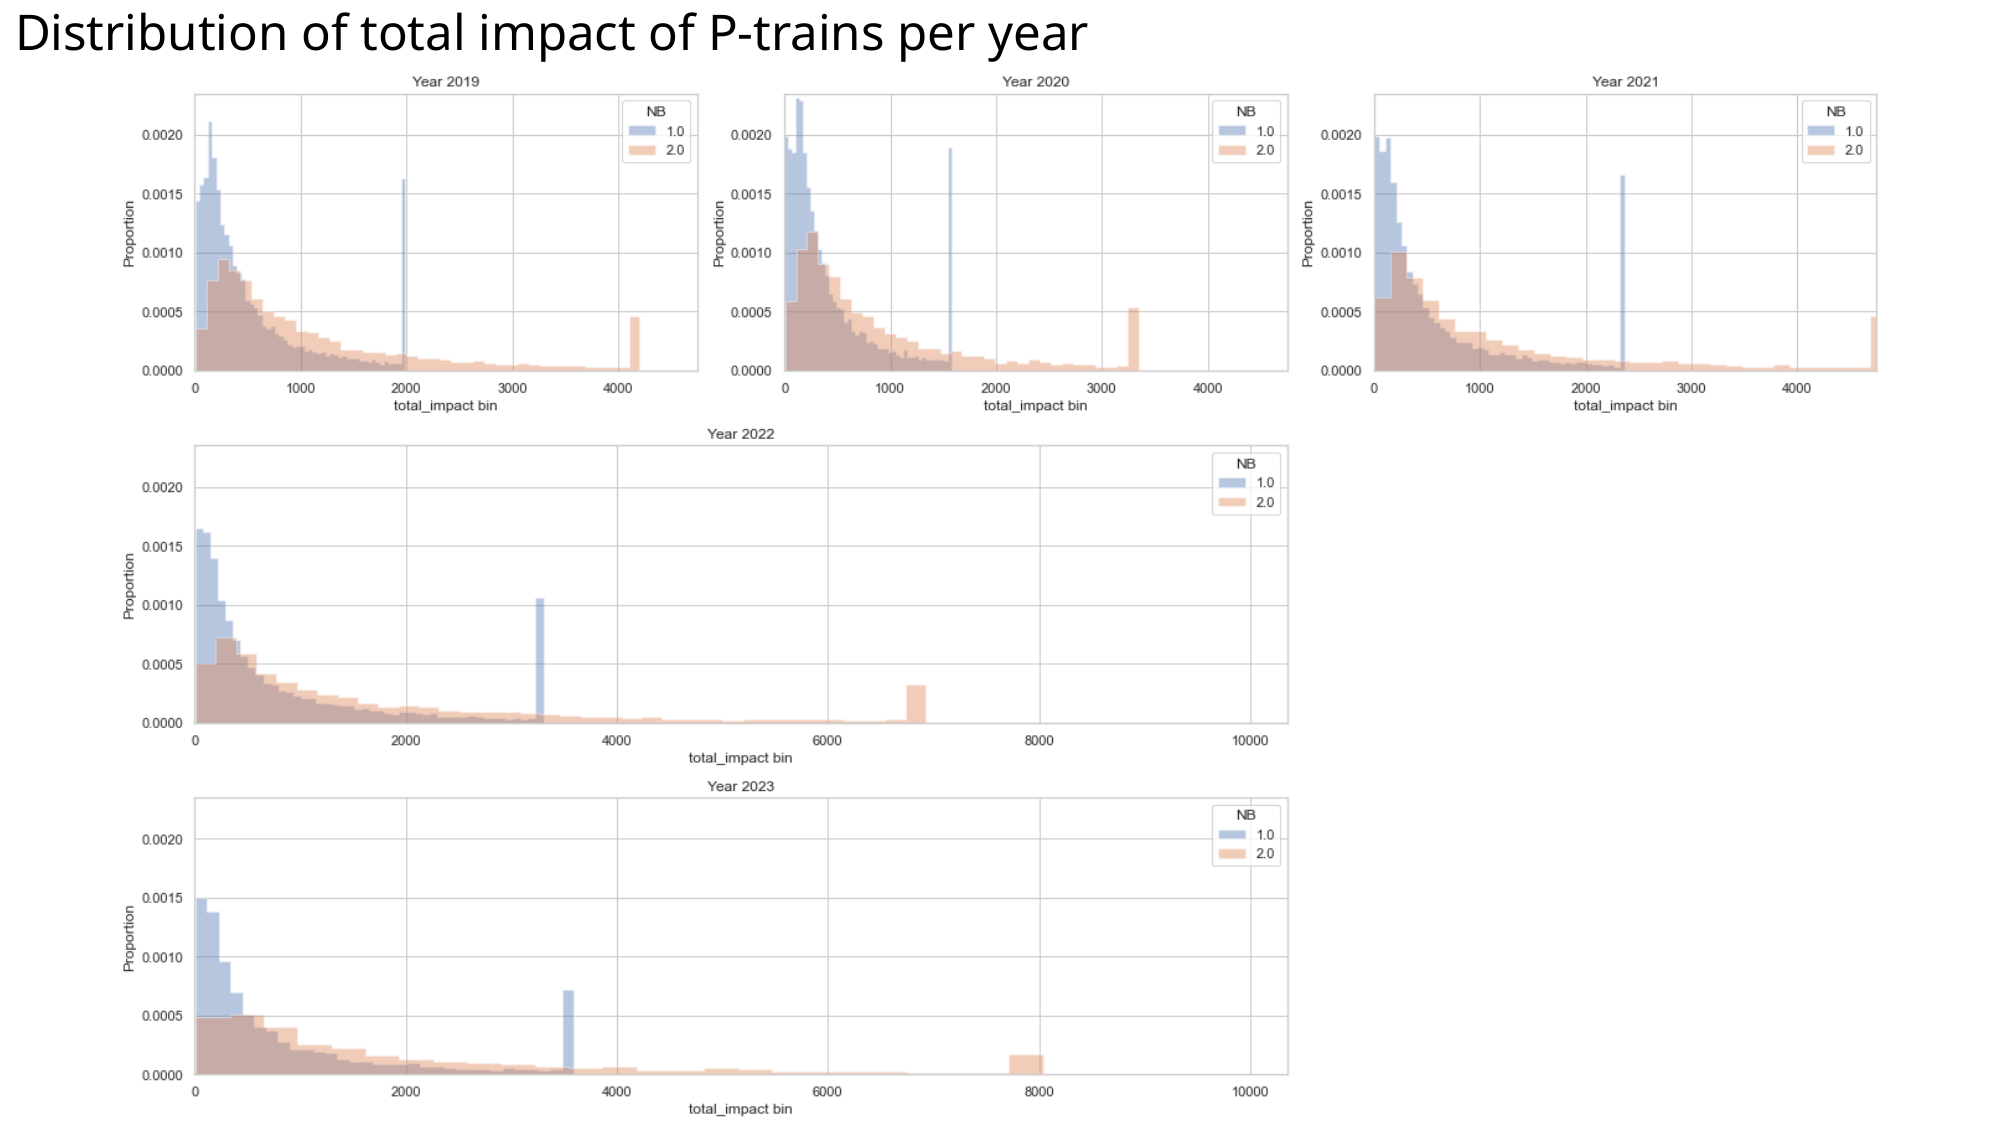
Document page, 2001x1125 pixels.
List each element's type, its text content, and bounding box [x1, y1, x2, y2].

picture [115, 68, 1885, 1125]
title Distribution of total impact of P-trains per year [0, 0, 1703, 69]
